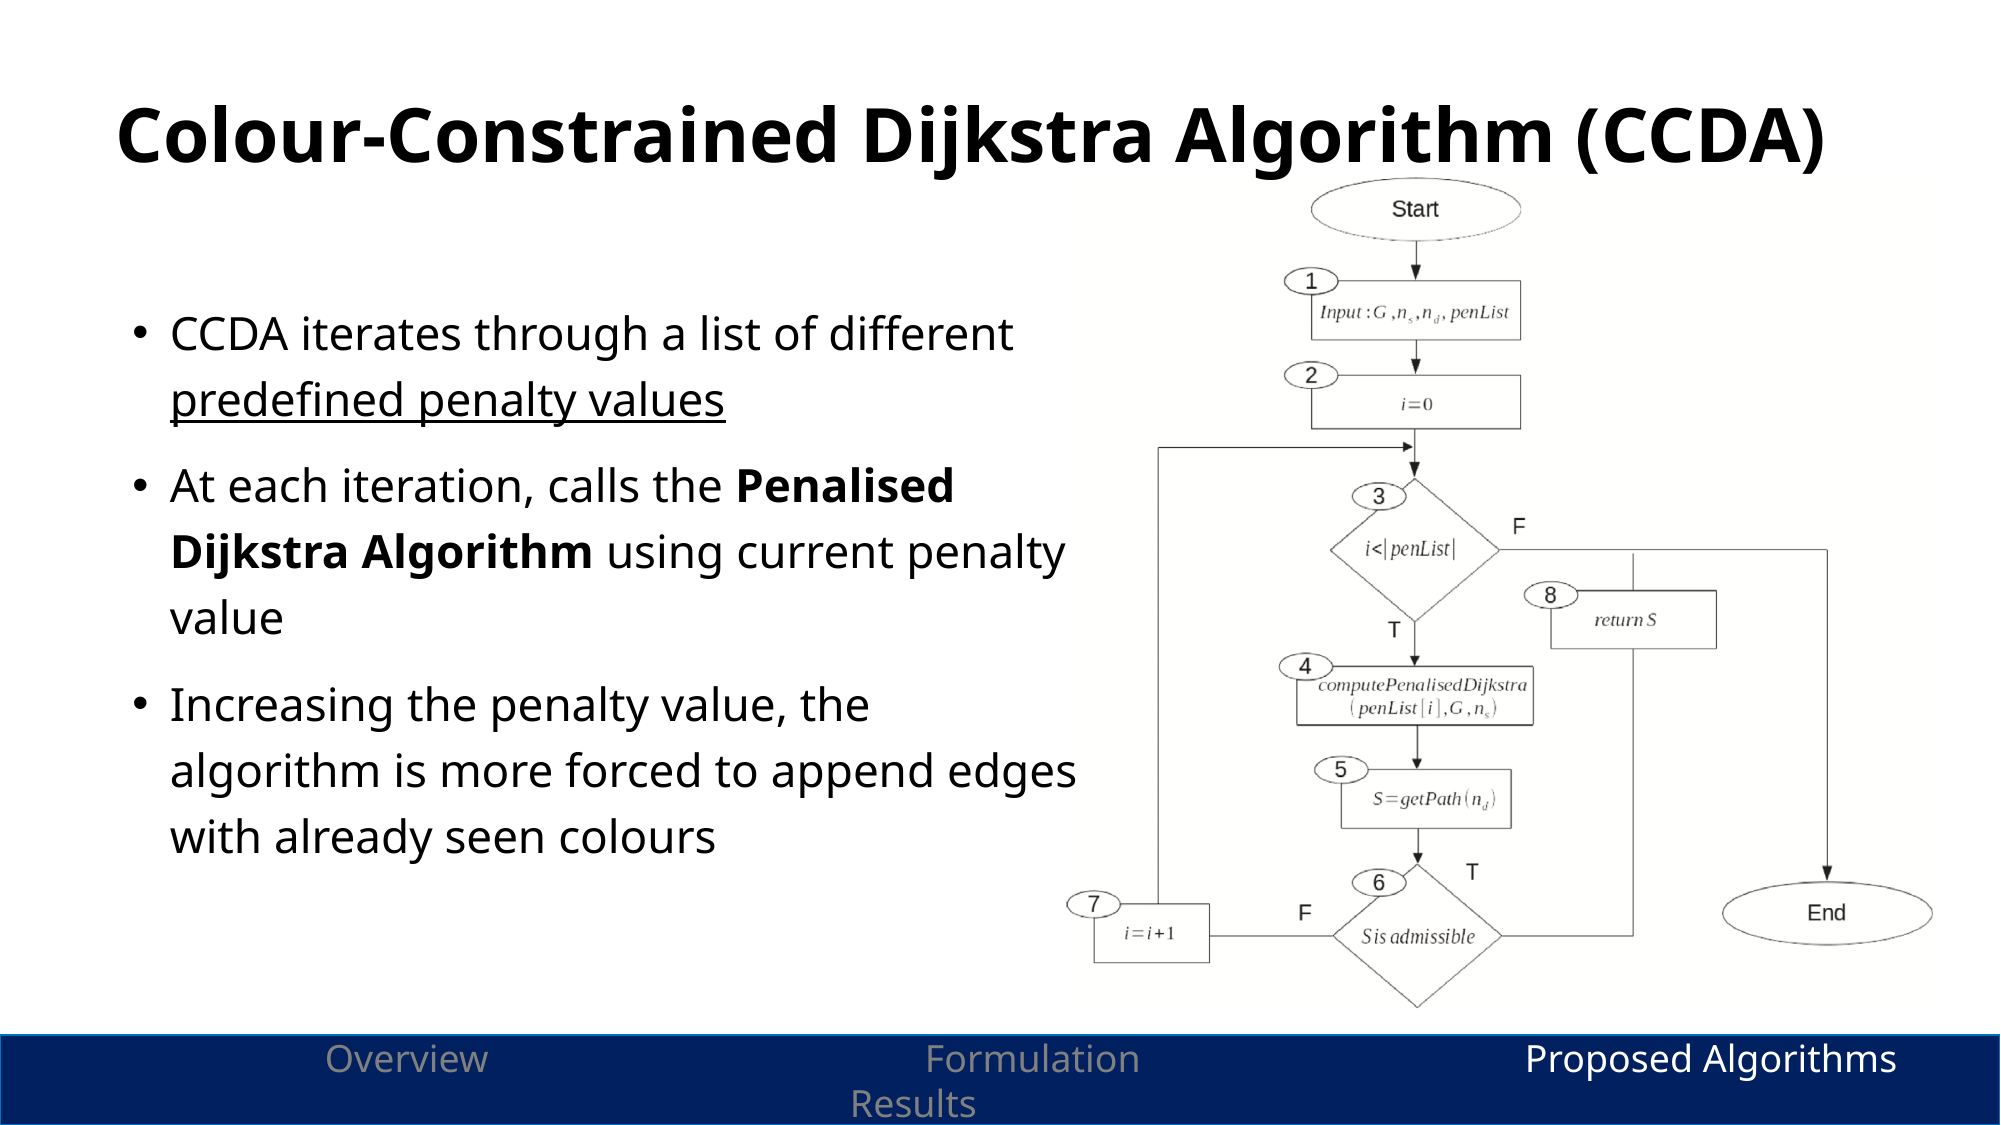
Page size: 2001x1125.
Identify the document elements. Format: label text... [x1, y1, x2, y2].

picture [974, 154, 1954, 1018]
title Colour-Constrained Dijkstra Algorithm (CCDA) [100, 90, 1849, 276]
list CCDA iterates through a list of different predefined penalty values At each iteration, calls the Penalised Dijkstra Algorithm using current penalty value Increasing the penalty value, the algorithm is more forced to append edges with already seen colours [117, 285, 974, 886]
text_box Overview Formulation Proposed Algorithms Results [0, 1034, 2000, 1125]
